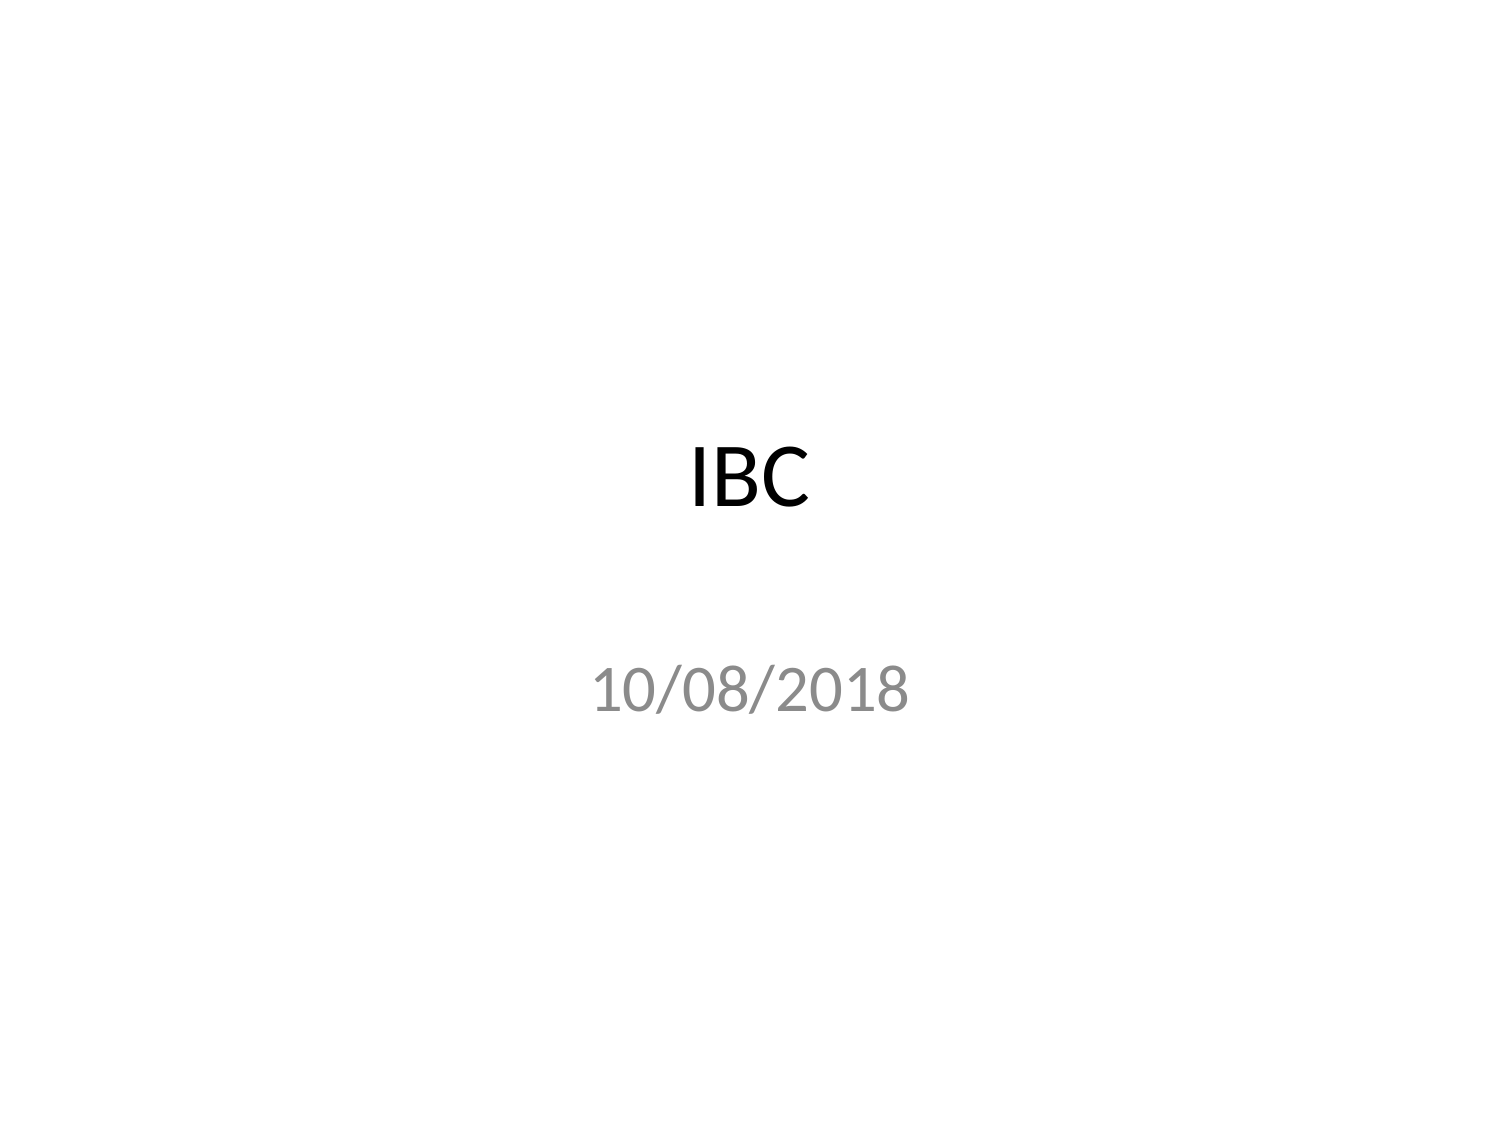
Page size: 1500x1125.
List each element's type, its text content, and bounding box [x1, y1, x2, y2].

subtitle 10/08/2018 [225, 637, 1275, 925]
title IBC [112, 349, 1388, 591]
